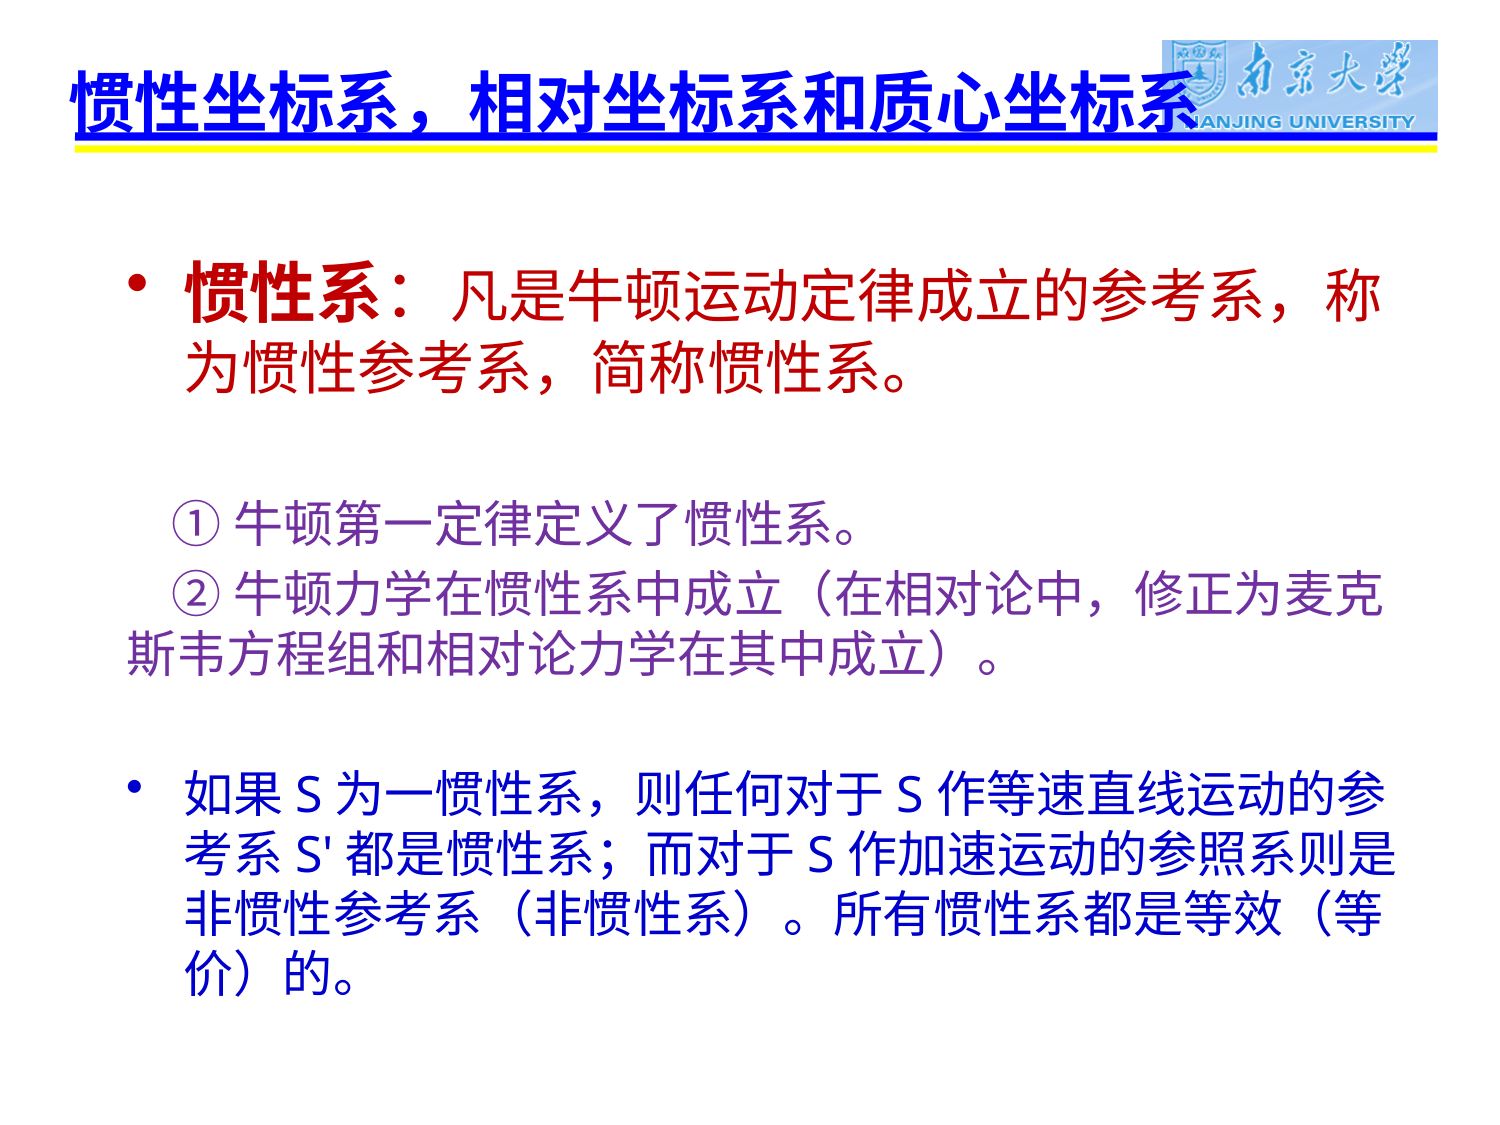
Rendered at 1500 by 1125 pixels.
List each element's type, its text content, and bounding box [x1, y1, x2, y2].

list 惯性系：凡是牛顿运动定律成立的参考系，称为惯性参考系，简称惯性系。 ①牛顿第一定律定义了惯性系。 ②牛顿力学在惯性系中成立（在相对论中，修正为麦克斯韦方程组和相对论力学在其中成立）。 如果S为一惯性系，则任何对于S作等速直线运动的参考系S'都是惯性系；而对于S作加速运动的参照系则是非惯性参考系（非惯性系）。所有惯性系都是等效（等价）的。 [112, 243, 1424, 986]
title 惯性坐标系，相对坐标系和质心坐标系 [52, 42, 1232, 159]
picture [1162, 40, 1438, 132]
